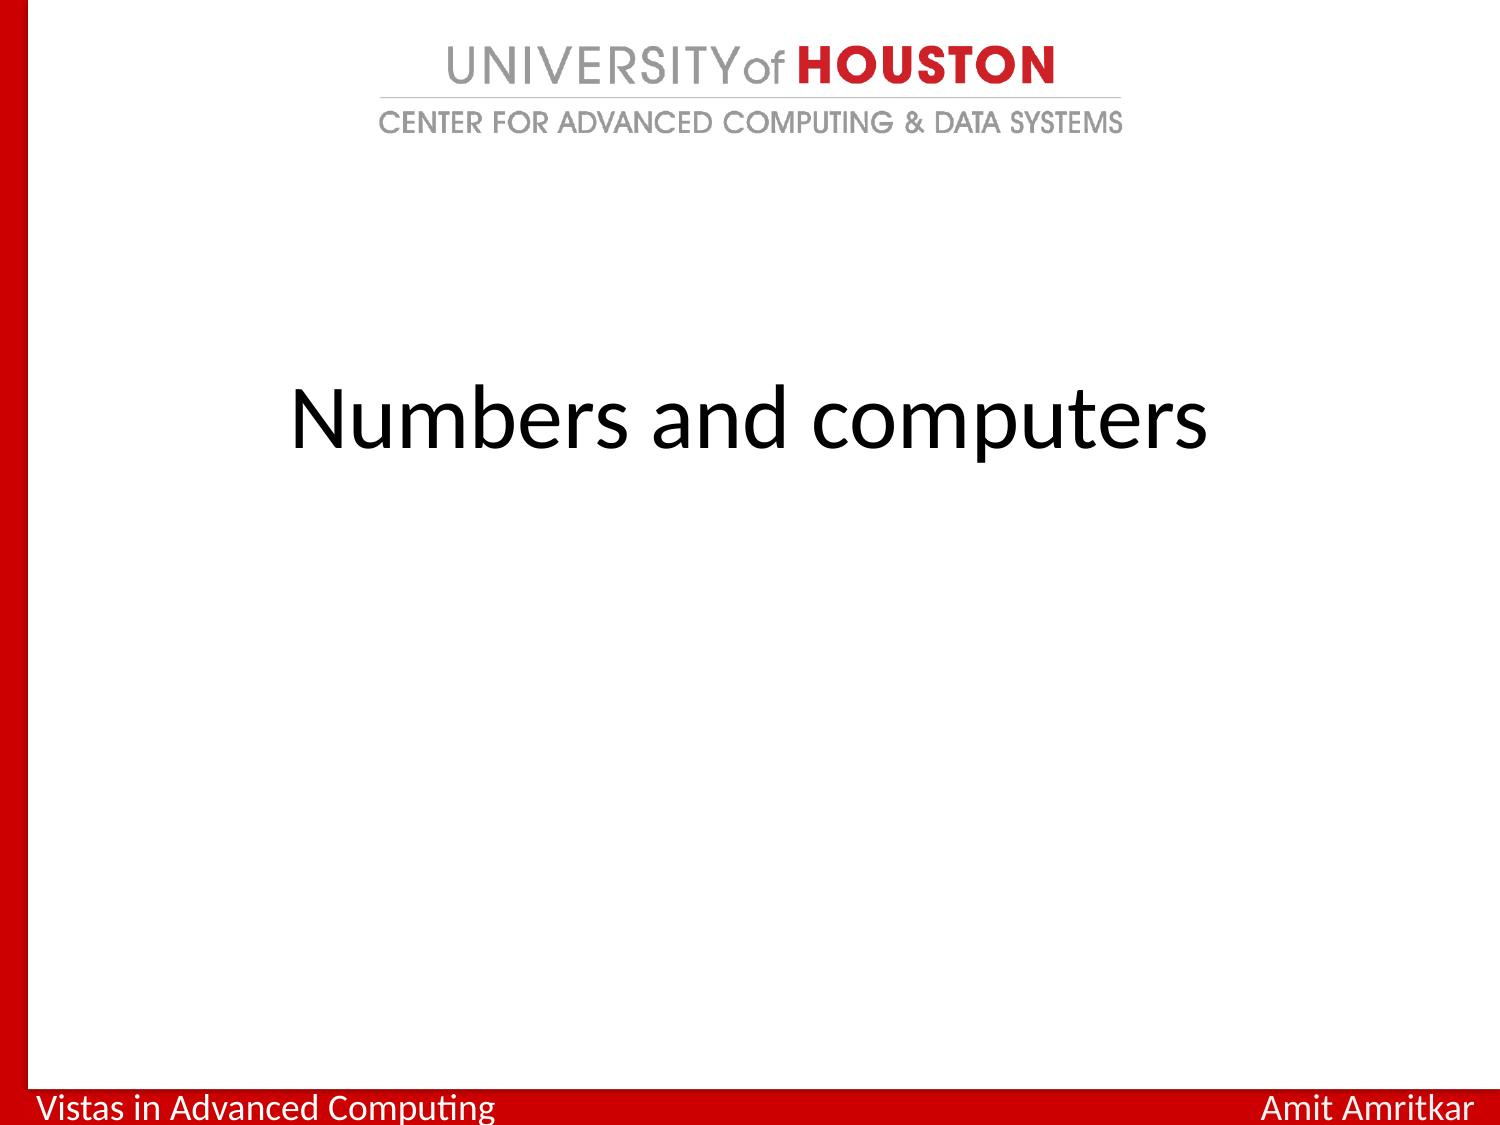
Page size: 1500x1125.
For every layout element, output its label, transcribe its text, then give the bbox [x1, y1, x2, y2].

title Numbers and computers [112, 349, 1388, 591]
picture [375, 42, 1125, 137]
